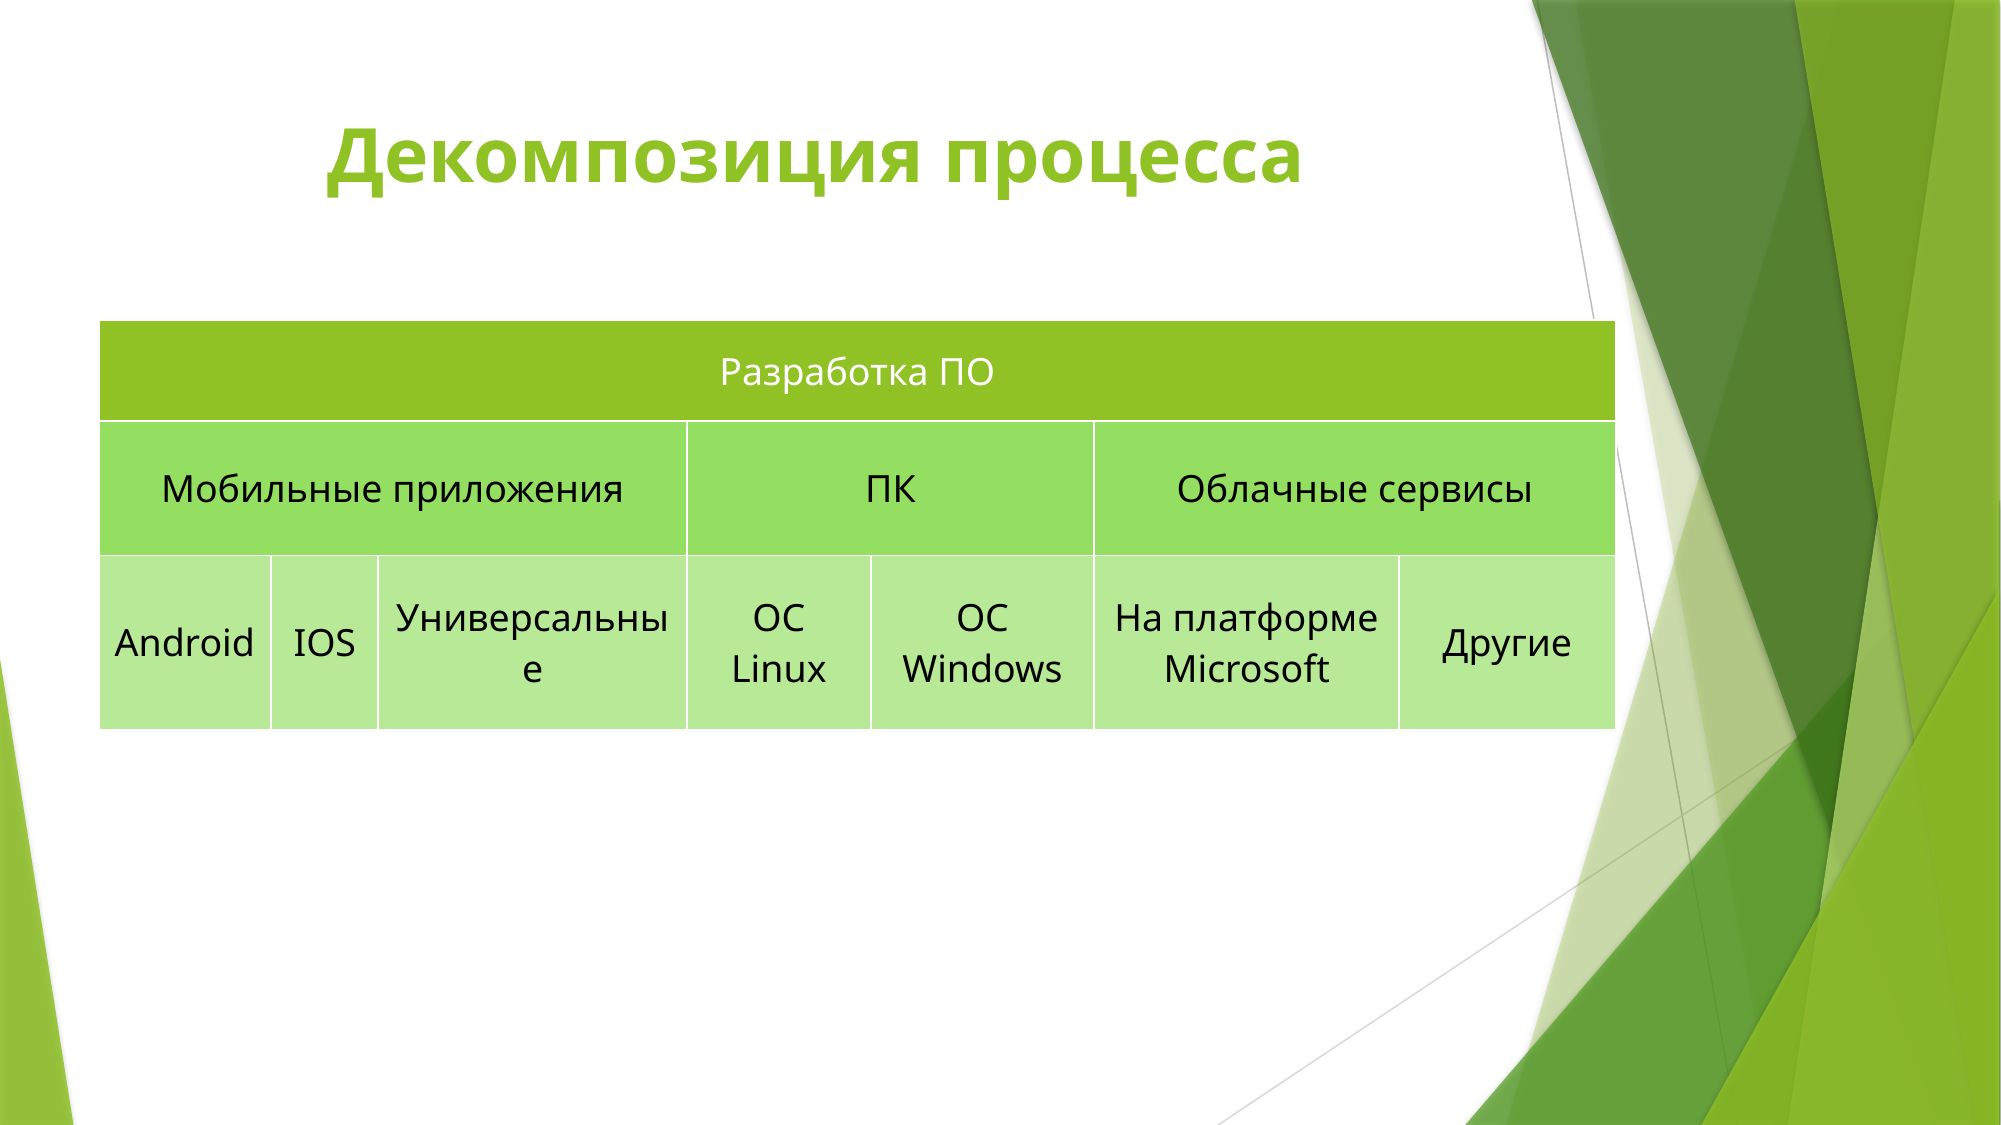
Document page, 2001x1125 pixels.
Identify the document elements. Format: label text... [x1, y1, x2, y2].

table_cell IOS [272, 556, 377, 729]
table_cell ПК [688, 422, 1093, 555]
table_cell На платформе Microsoft [1095, 556, 1398, 729]
table_cell Облачные сервисы [1095, 422, 1615, 555]
title Декомпозиция процесса [111, 99, 1522, 208]
table_cell Другие [1400, 556, 1615, 729]
table_cell Мобильные приложения [100, 422, 686, 555]
table_cell Универсальные [379, 556, 686, 729]
table_header Разработка ПО [100, 321, 1615, 420]
table_cell ОС Windows [872, 556, 1093, 729]
table_cell Android [100, 556, 270, 729]
table_cell ОС Linux [688, 556, 870, 729]
